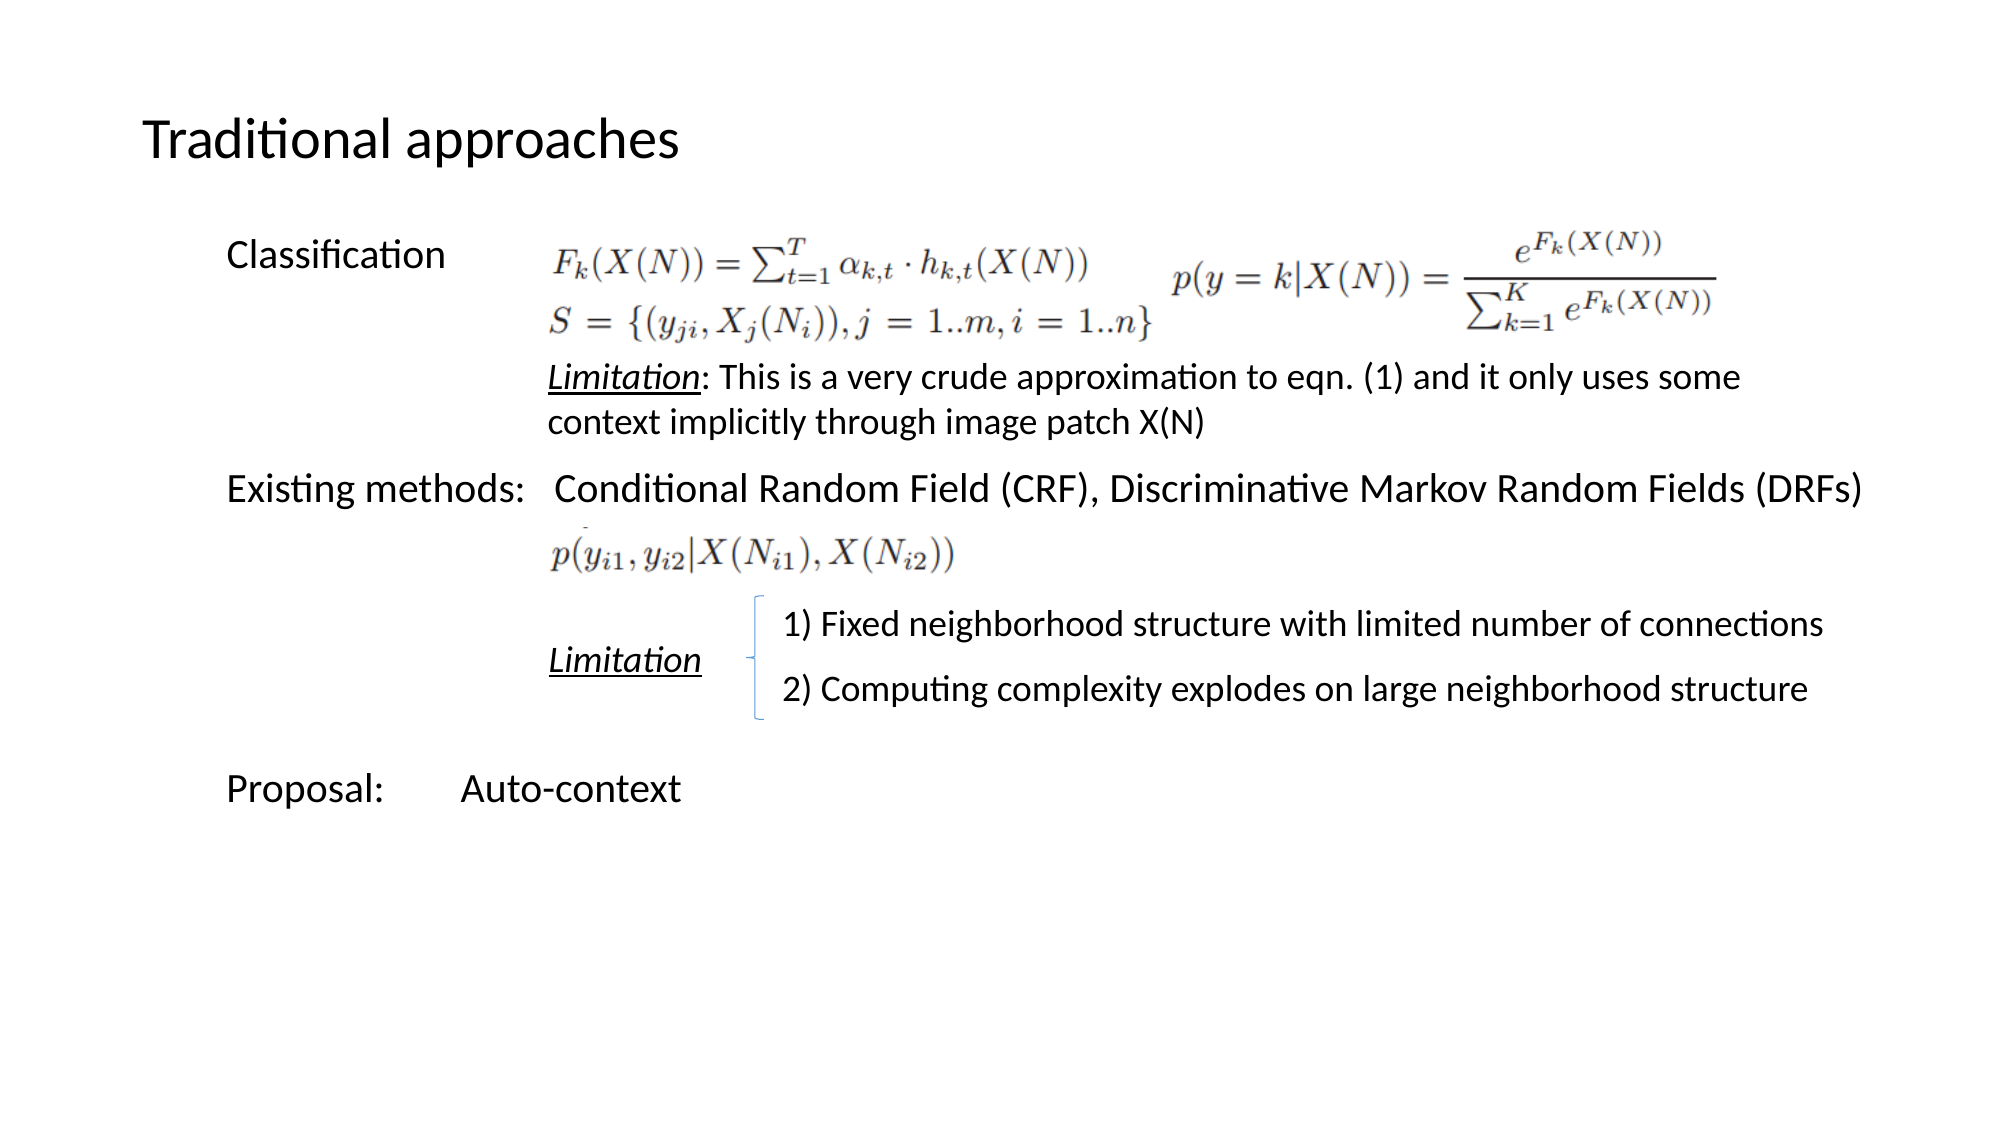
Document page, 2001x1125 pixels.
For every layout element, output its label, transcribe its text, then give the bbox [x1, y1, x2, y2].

picture [1165, 221, 1722, 342]
text_box Existing methods: Conditional Random Field (CRF), Discriminative Markov Random Fields (DRFs) [211, 453, 1904, 519]
text_box 2) Computing complexity explodes on large neighborhood structure [767, 656, 1844, 717]
picture [546, 296, 1155, 350]
text_box [746, 595, 764, 720]
text_box Limitation [533, 627, 717, 687]
text_box Traditional approaches [127, 93, 701, 178]
text_box Proposal: Auto-context [211, 753, 809, 819]
text_box 1) Fixed neighborhood structure with limited number of connections [767, 591, 1844, 652]
picture [546, 234, 1090, 288]
picture [546, 527, 956, 582]
text_box Limitation: This is a very crude approximation to eqn. (1) and it only uses some context implicitly through image patch X(N) [532, 344, 1782, 450]
text_box Classification [211, 219, 471, 285]
